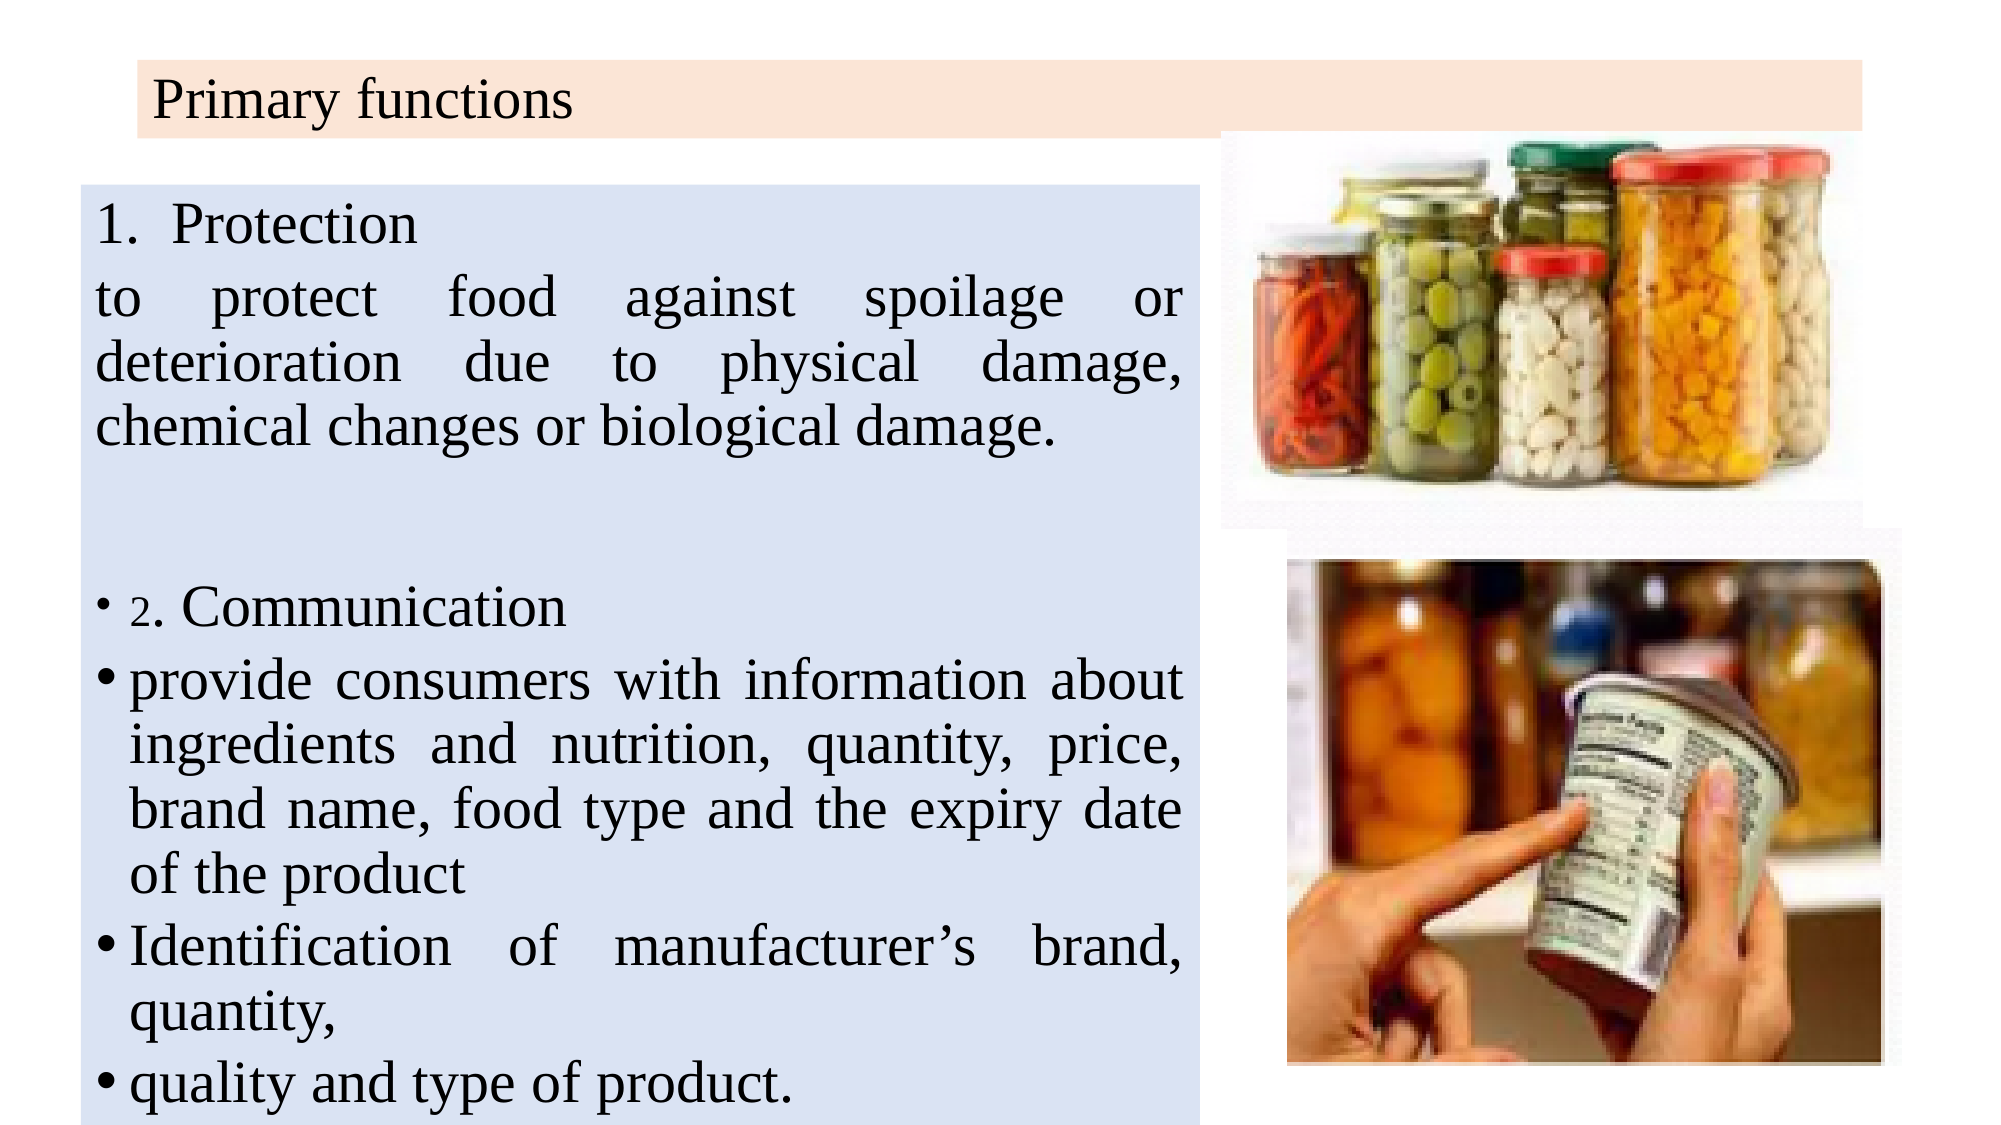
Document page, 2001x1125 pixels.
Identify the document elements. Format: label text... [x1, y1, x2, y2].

list Protection to protect food against spoilage or deterioration due to physical damage, chemical changes or biological damage. 2. Communication provide consumers with information about ingredients and nutrition, quantity, price, brand name, food type and the expiry date of the product Identification of manufacturer’s brand, quantity, quality and type of product. [80, 184, 1200, 1125]
picture [1221, 131, 1902, 1066]
title Primary functions [137, 59, 1863, 139]
